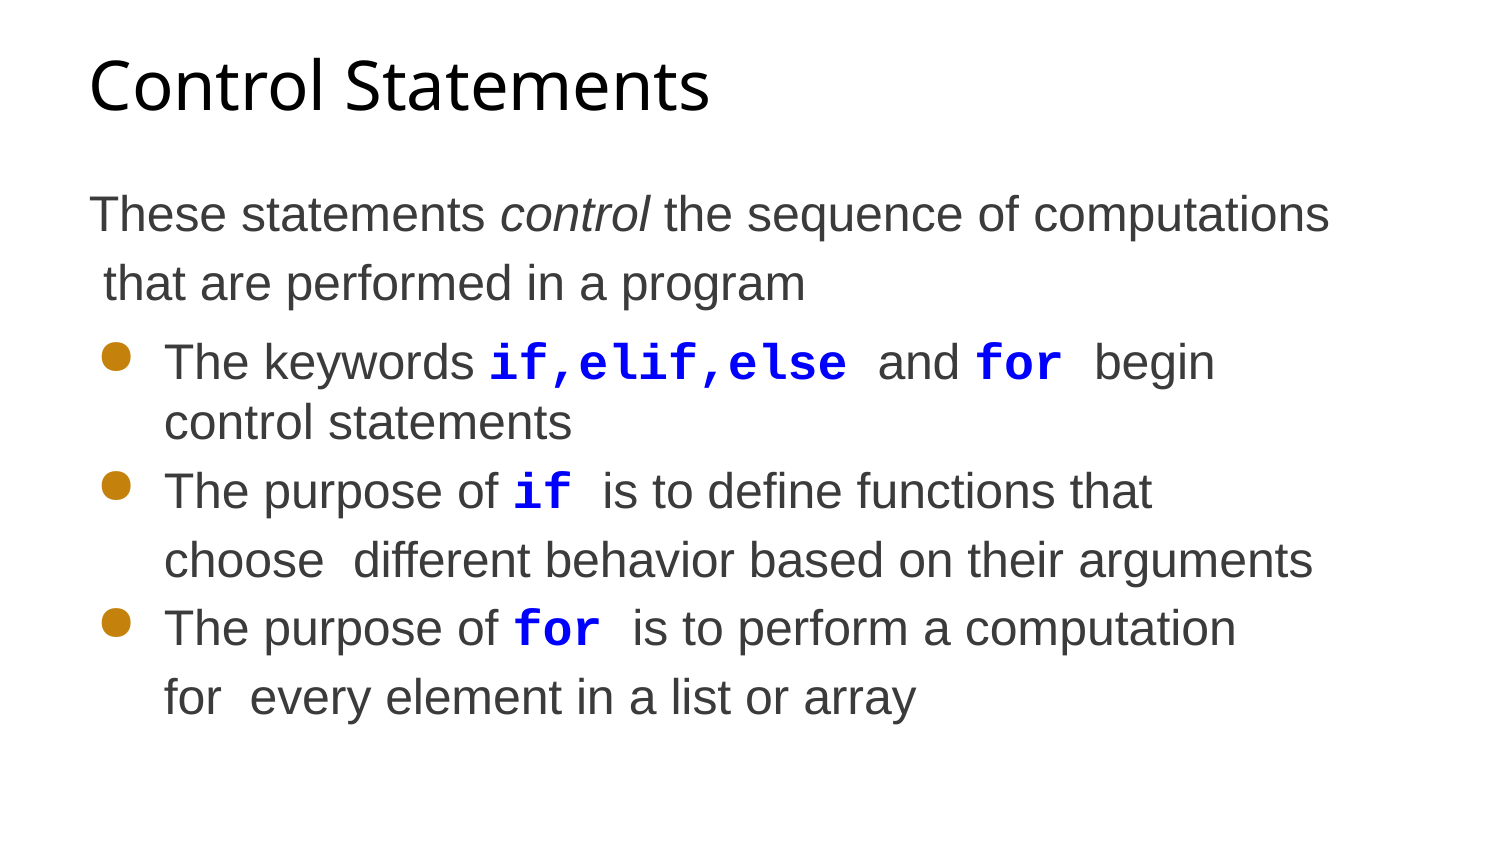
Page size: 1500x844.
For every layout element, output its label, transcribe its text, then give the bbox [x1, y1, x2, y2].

title Control Statements [86, 10, 782, 154]
text_box These statements control the sequence of computations that are performed in a program The keywords if,elif,else and for begin control statements The purpose of if is to define functions that choose different behavior based on their arguments The purpose of for is to perform a computation for every element in a list or array [86, 169, 1334, 725]
